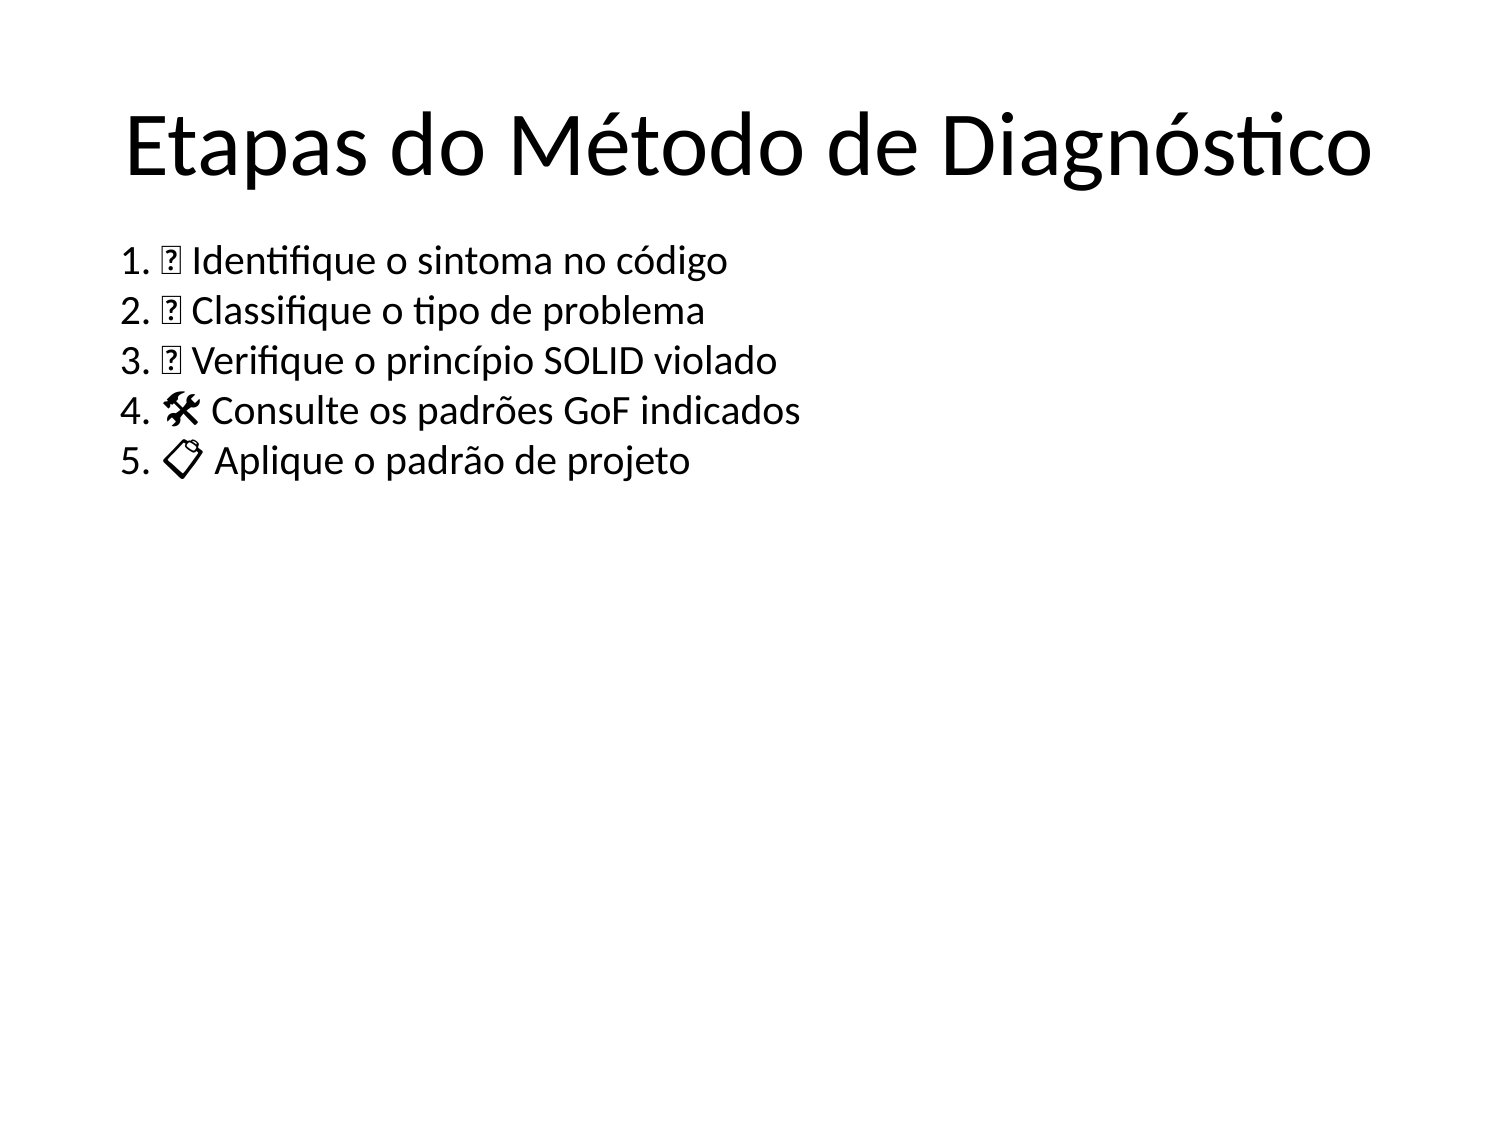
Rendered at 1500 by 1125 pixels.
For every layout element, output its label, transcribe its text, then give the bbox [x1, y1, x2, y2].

title Etapas do Método de Diagnóstico [75, 45, 1425, 233]
text_box 1. 🔎 Identifique o sintoma no código 2. 🧠 Classifique o tipo de problema 3. 🧩 Verifique o princípio SOLID violado 4. 🛠️ Consulte os padrões GoF indicados 5. 📋 Aplique o padrão de projeto [104, 224, 1380, 490]
